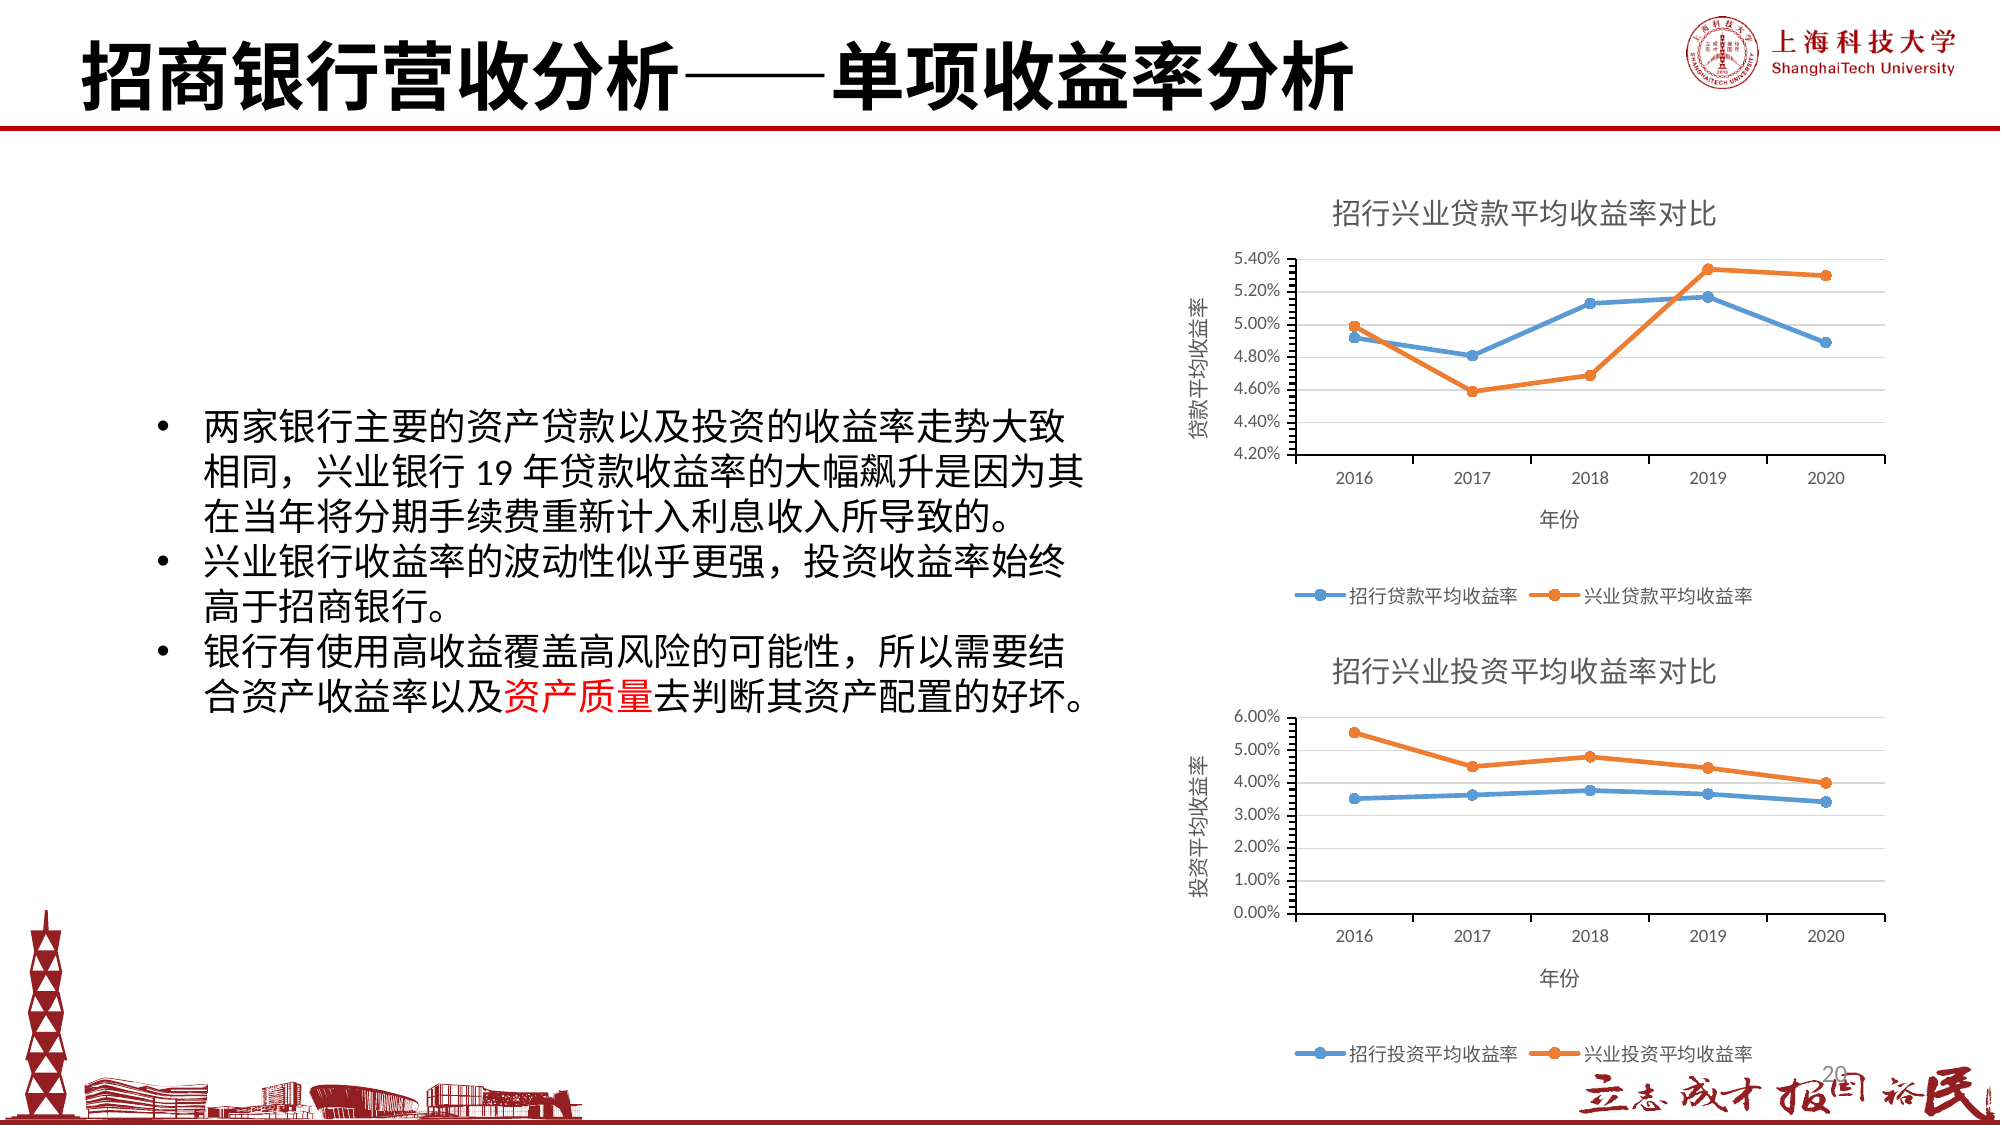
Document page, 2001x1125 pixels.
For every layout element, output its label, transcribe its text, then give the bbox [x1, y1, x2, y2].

slide_number 20 [1412, 1073, 1863, 1103]
text_box 招商银行营收分析——单项收益率分析 [66, 22, 1371, 126]
text_box 两家银行主要的资产贷款以及投资的收益率走势大致相同，兴业银行19年贷款收益率的大幅飙升是因为其在当年将分期手续费重新计入利息收入所导致的。 兴业银行收益率的波动性似乎更强，投资收益率始终高于招商银行。 银行有使用高收益覆盖高风险的可能性，所以需要结合资产收益率以及资产质量去判断其资产配置的好坏。 [141, 395, 1100, 726]
chart [1149, 622, 1900, 1073]
chart [1149, 164, 1900, 615]
picture [1686, 16, 1955, 89]
